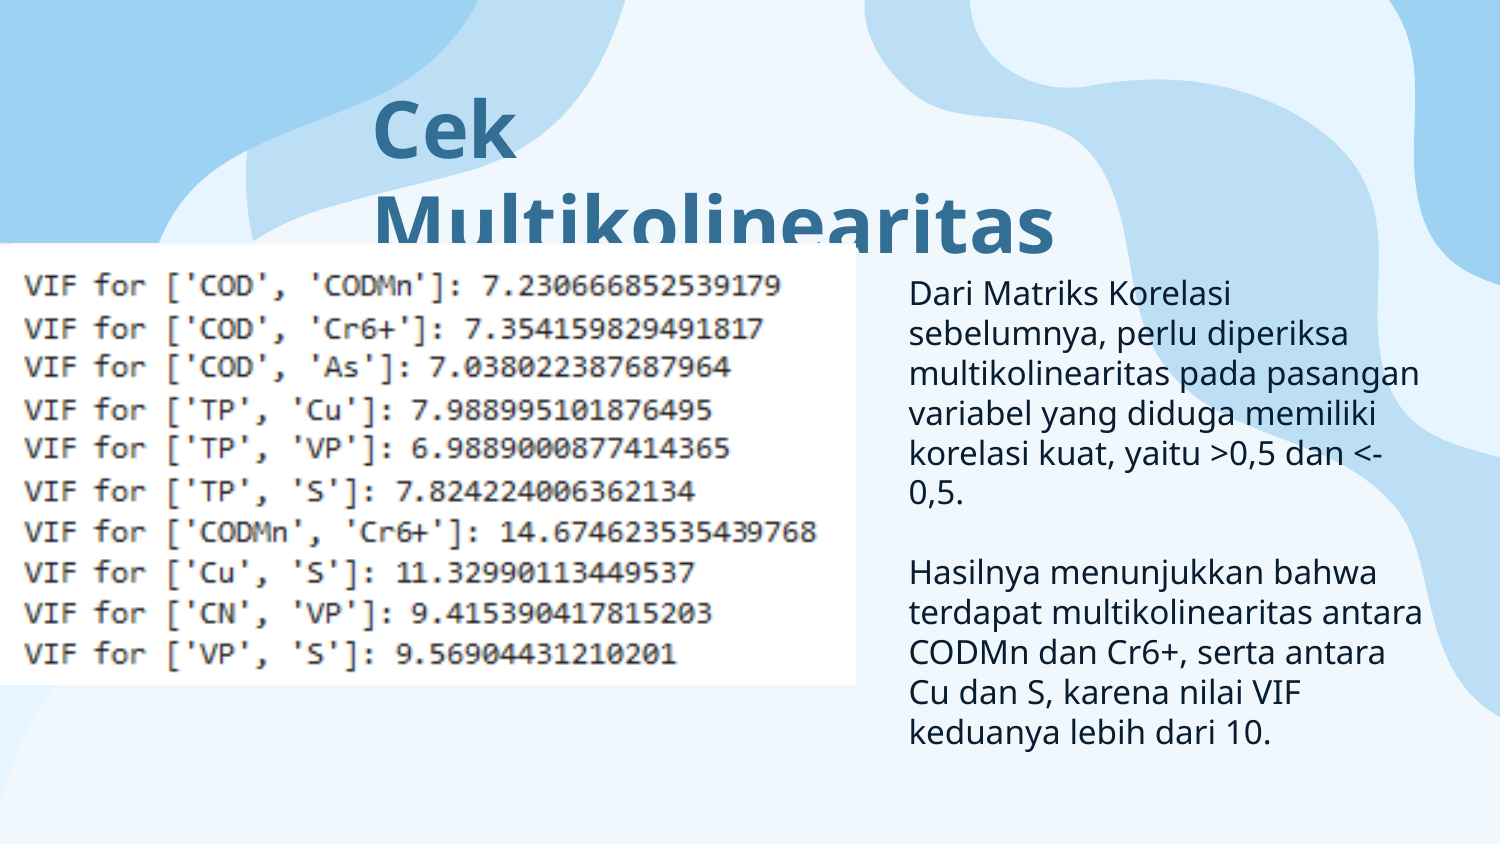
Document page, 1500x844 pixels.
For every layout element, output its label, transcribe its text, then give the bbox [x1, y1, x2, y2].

text_box Cek Multikolinearitas [356, 64, 1188, 192]
picture [0, 242, 856, 686]
text_box Dari Matriks Korelasi sebelumnya, perlu diperiksa multikolinearitas pada pasangan variabel yang diduga memiliki korelasi kuat, yaitu >0,5 dan <-0,5. Hasilnya menunjukkan bahwa terdapat multikolinearitas antara CODMn dan Cr6+, serta antara Cu dan S, karena nilai VIF keduanya lebih dari 10. [893, 257, 1444, 587]
